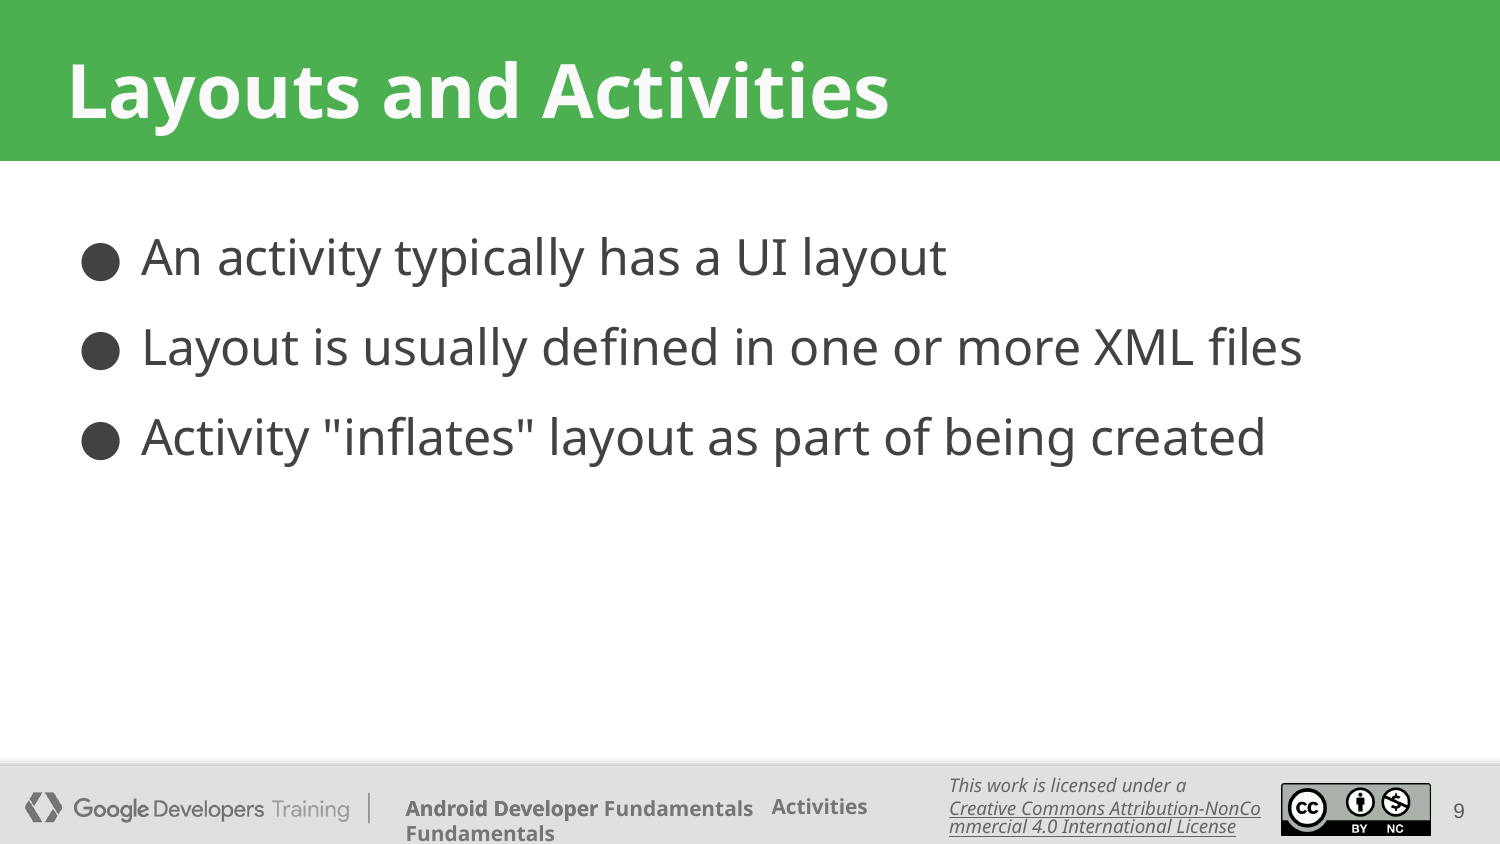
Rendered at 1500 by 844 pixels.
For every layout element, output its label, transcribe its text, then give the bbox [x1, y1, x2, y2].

list An activity typically has a UI layout Layout is usually defined in one or more XML files Activity "inflates" layout as part of being created [51, 201, 1449, 561]
slide_number ‹#› [1389, 777, 1480, 842]
picture [0, 161, 1500, 844]
title Layouts and Activities [51, 28, 1449, 122]
